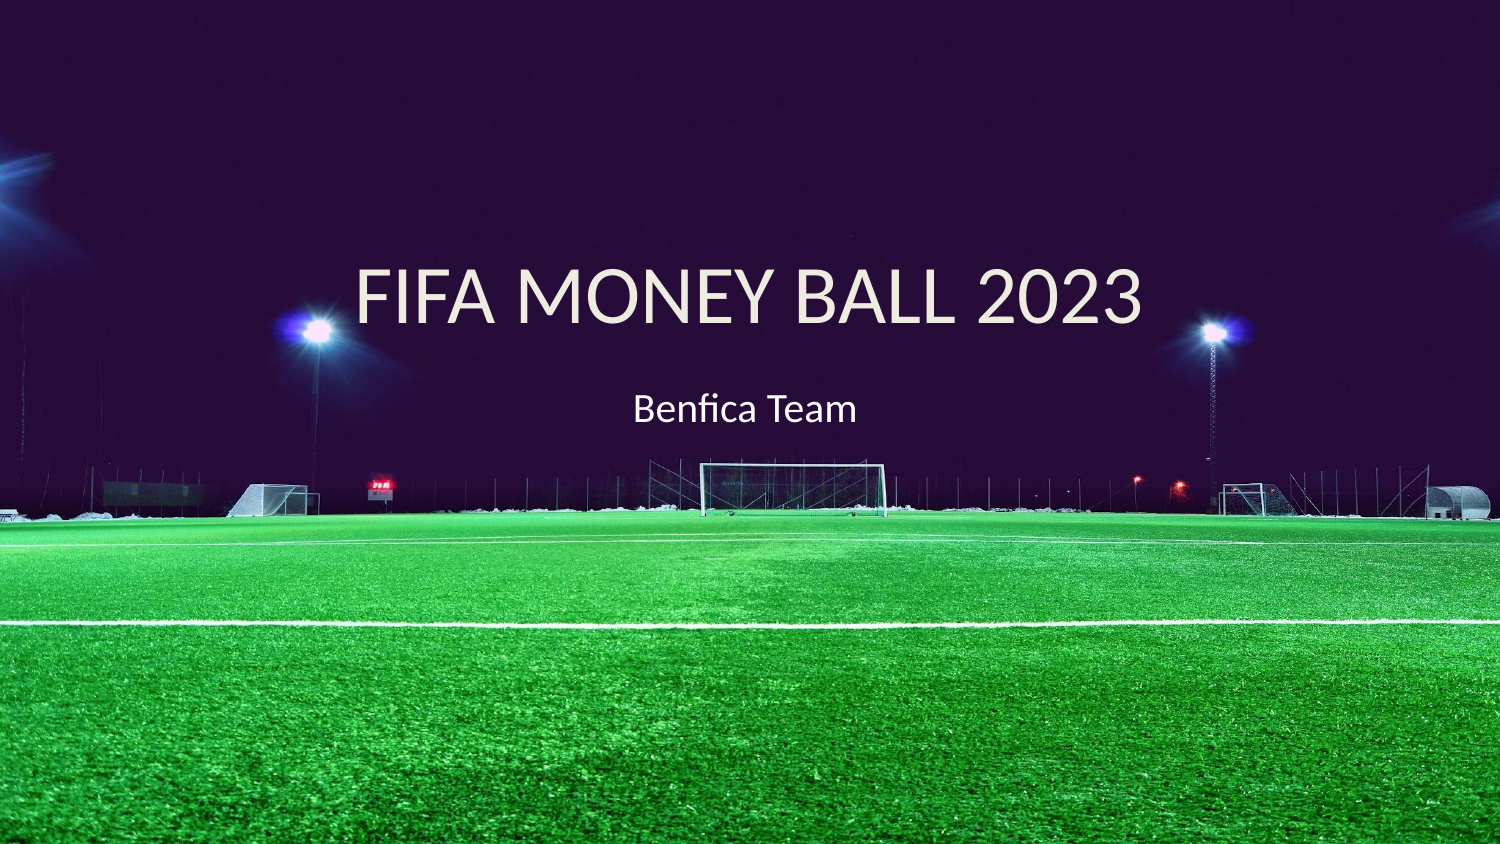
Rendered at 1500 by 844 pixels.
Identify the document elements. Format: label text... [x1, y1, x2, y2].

picture [0, 0, 1500, 844]
subtitle Benfica Team [51, 352, 1449, 456]
title FIFA MONEY BALL 2023 [51, 122, 1449, 352]
